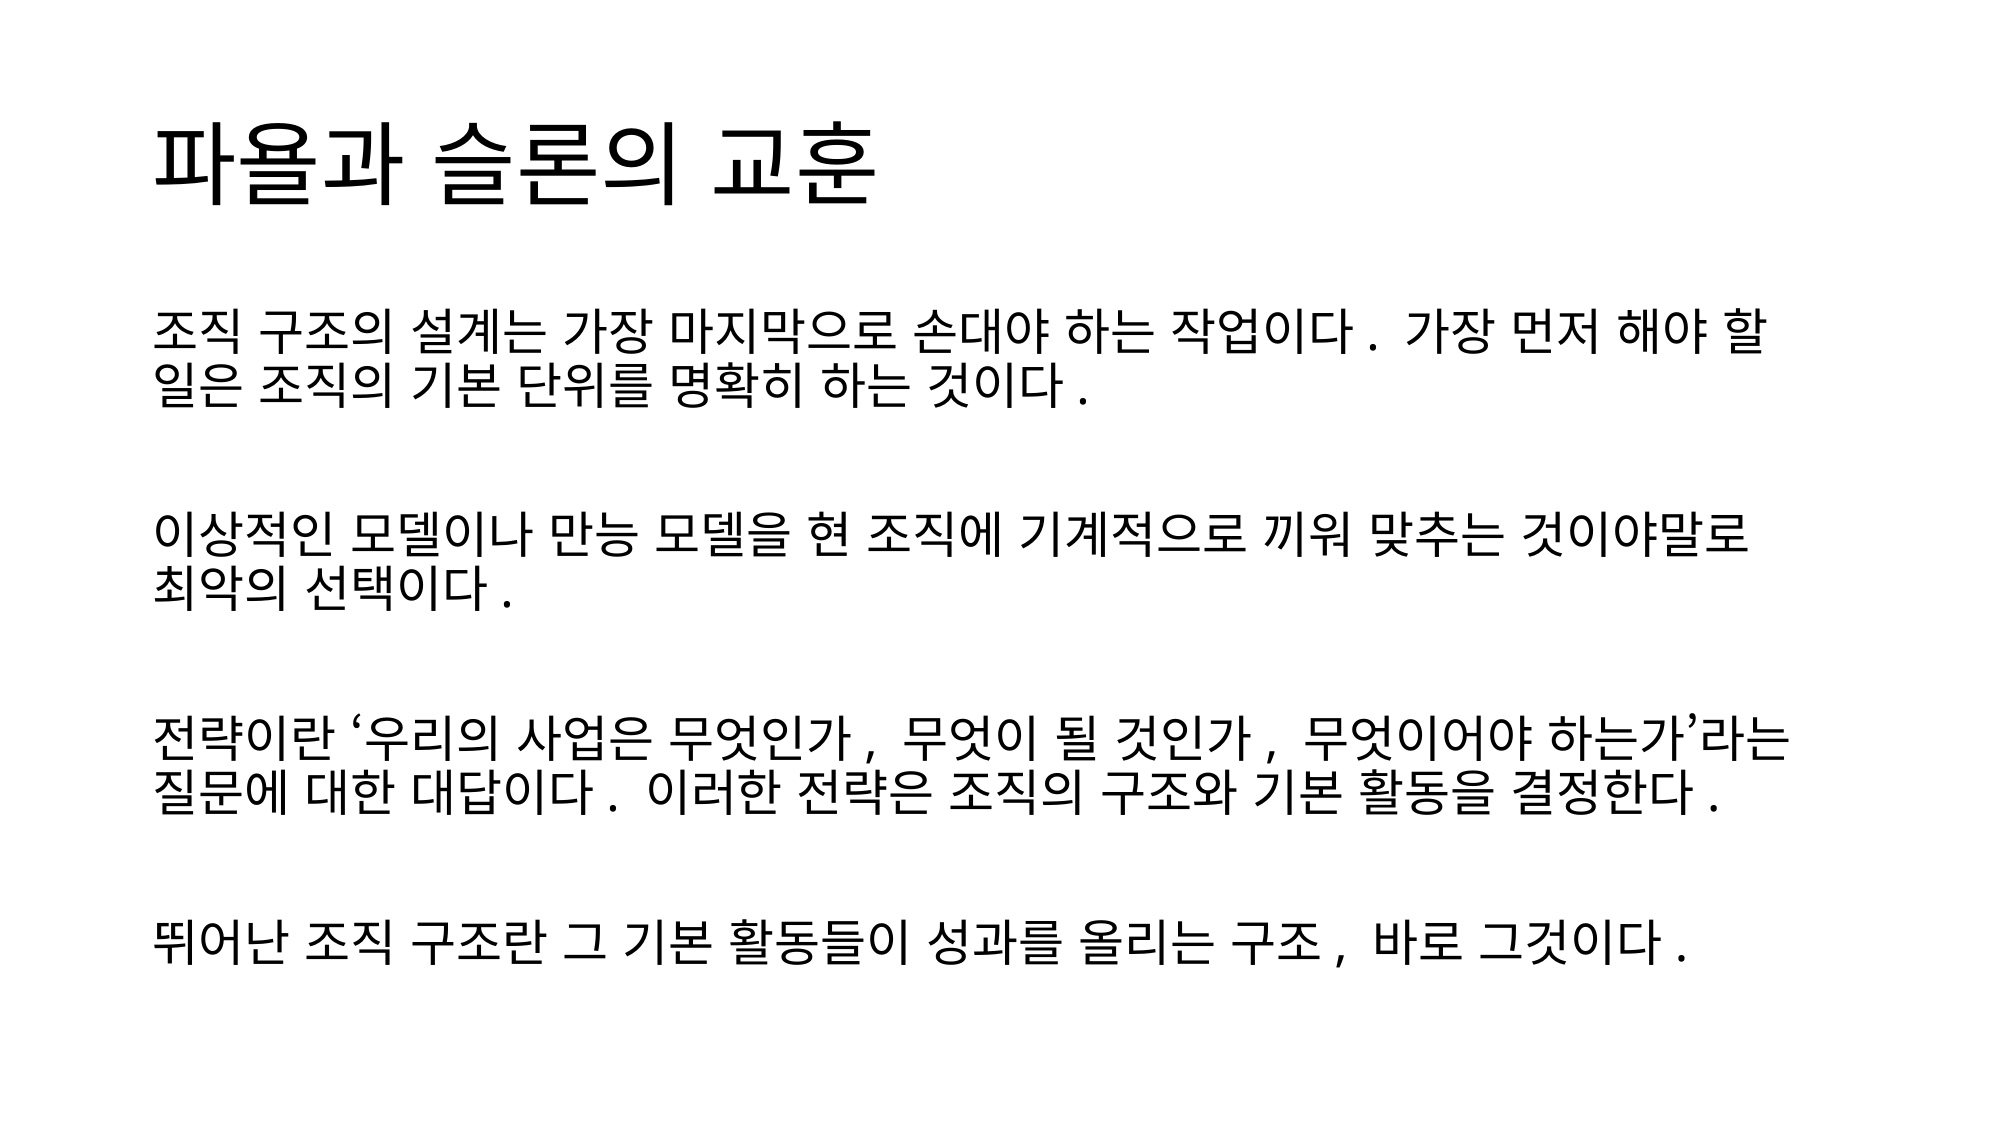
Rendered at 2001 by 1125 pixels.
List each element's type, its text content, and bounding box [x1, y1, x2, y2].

title 파욜과 슬론의 교훈 [137, 59, 1863, 278]
list 조직 구조의 설계는 가장 마지막으로 손대야 하는 작업이다. 가장 먼저 해야 할 일은 조직의 기본 단위를 명확히 하는 것이다. 이상적인 모델이나 만능 모델을 현 조직에 기계적으로 끼워 맞추는 것이야말로 최악의 선택이다. 전략이란 ‘우리의 사업은 무엇인가, 무엇이 될 것인가, 무엇이어야 하는가’라는 질문에 대한 대답이다. 이러한 전략은 조직의 구조와 기본 활동을 결정한다. 뛰어난 조직 구조란 그 기본 활동들이 성과를 올리는 구조, 바로 그것이다. [137, 299, 1863, 1014]
